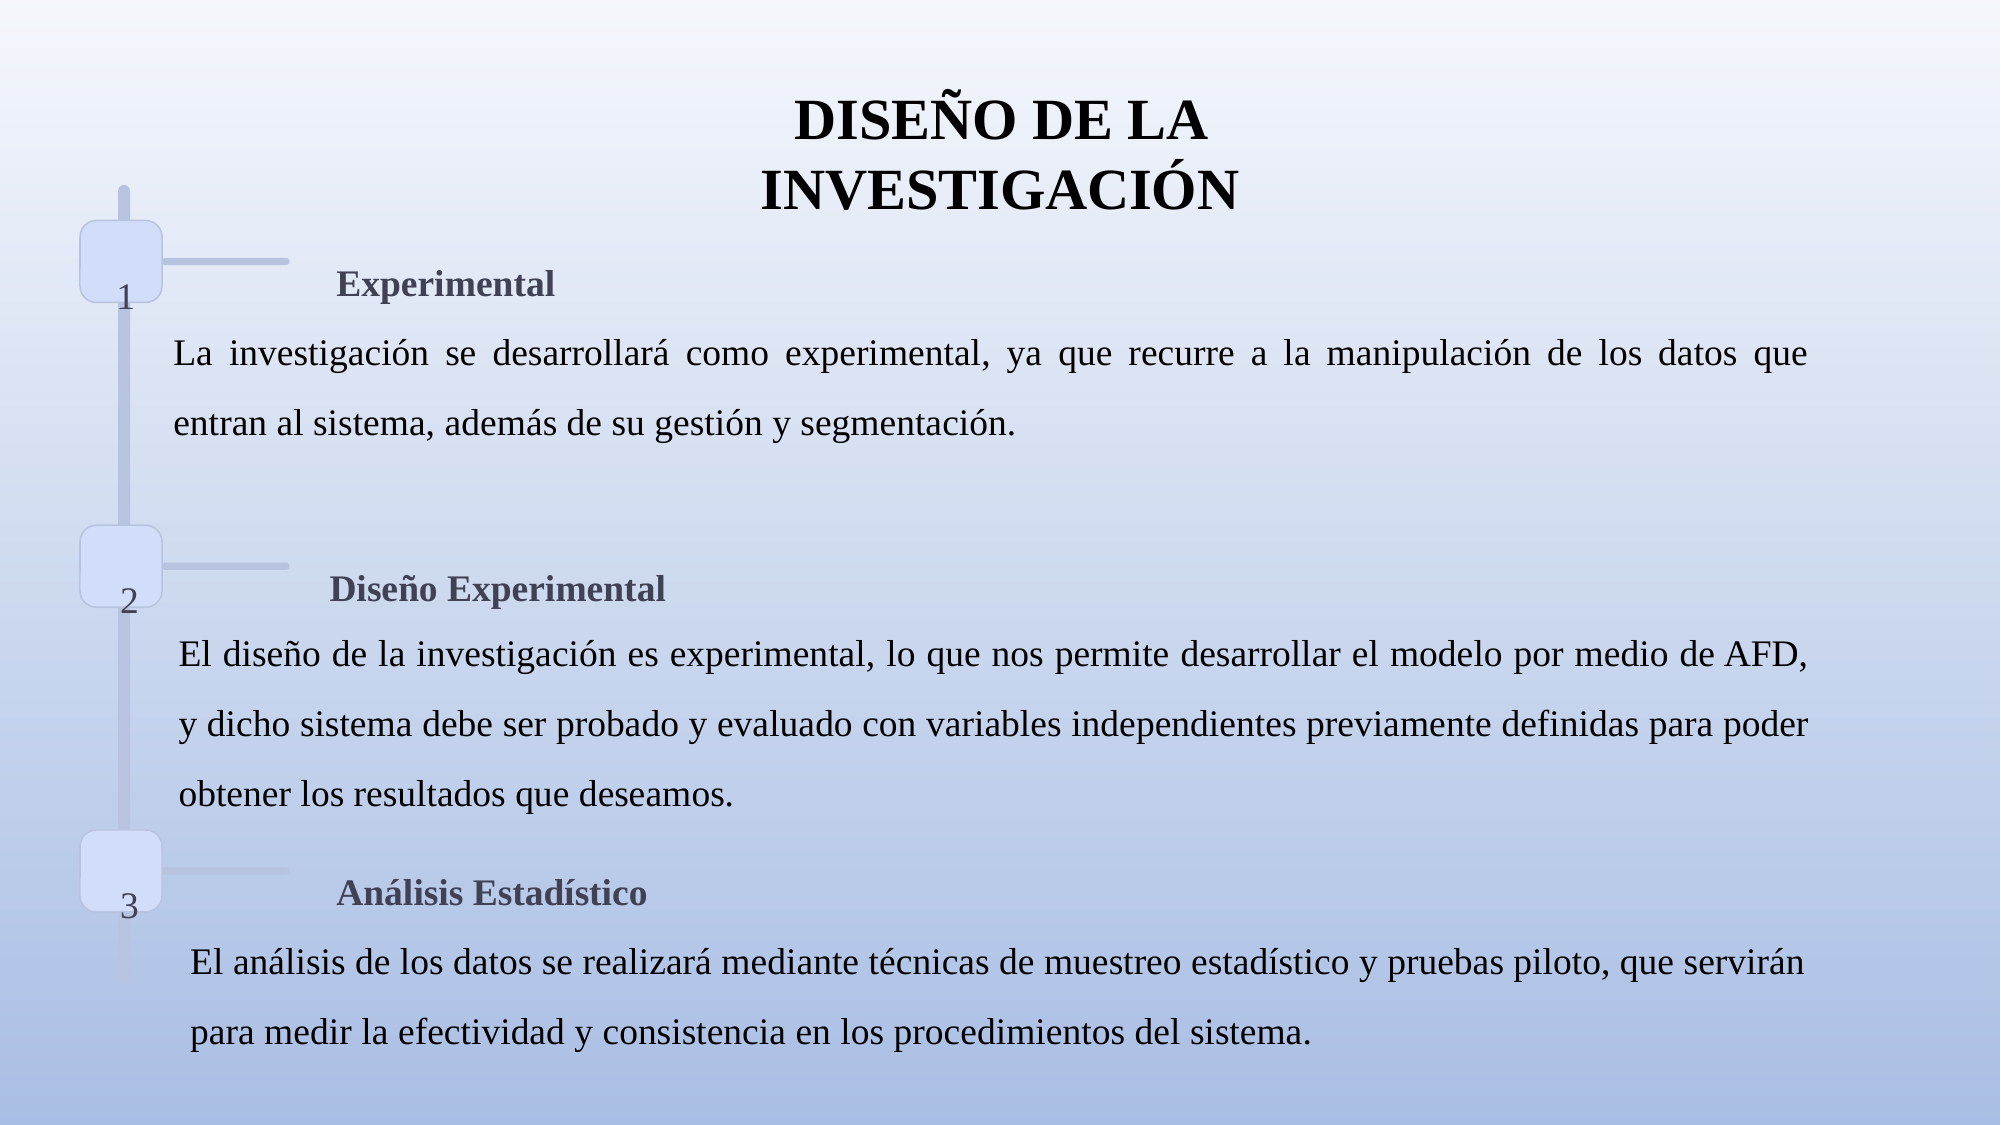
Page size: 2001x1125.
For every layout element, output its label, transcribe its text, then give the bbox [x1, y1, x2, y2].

text_box El diseño de la investigación es experimental, lo que nos permite desarrollar el modelo por medio de AFD, y dicho sistema debe ser probado y evaluado con variables independientes previamente definidas para poder obtener los resultados que deseamos. [163, 596, 1826, 801]
text_box [118, 608, 131, 829]
text_box 1 [110, 227, 132, 296]
text_box 2 [104, 532, 137, 601]
text_box [163, 867, 290, 875]
text_box El análisis de los datos se realizará mediante técnicas de muestreo estadístico y pruebas piloto, que servirán para medir la efectividad y consistencia en los procedimientos del sistema. [175, 905, 1826, 1080]
text_box [79, 829, 163, 912]
text_box La investigación se desarrollará como experimental, ya que recurre a la manipulación de los datos que entran al sistema, además de su gestión y segmentación. [158, 295, 1826, 412]
text_box [163, 562, 290, 570]
text_box [79, 220, 163, 303]
text_box Experimental [321, 228, 778, 286]
text_box [79, 525, 163, 608]
text_box [118, 303, 131, 525]
text_box [163, 257, 290, 266]
text_box 3 [104, 836, 138, 906]
text_box Diseño Experimental [314, 533, 771, 591]
text_box Análisis Estadístico [321, 837, 778, 895]
text_box [118, 184, 131, 220]
text_box [118, 912, 131, 985]
text_box DISEÑO DE LA INVESTIGACIÓN [598, 73, 1402, 229]
